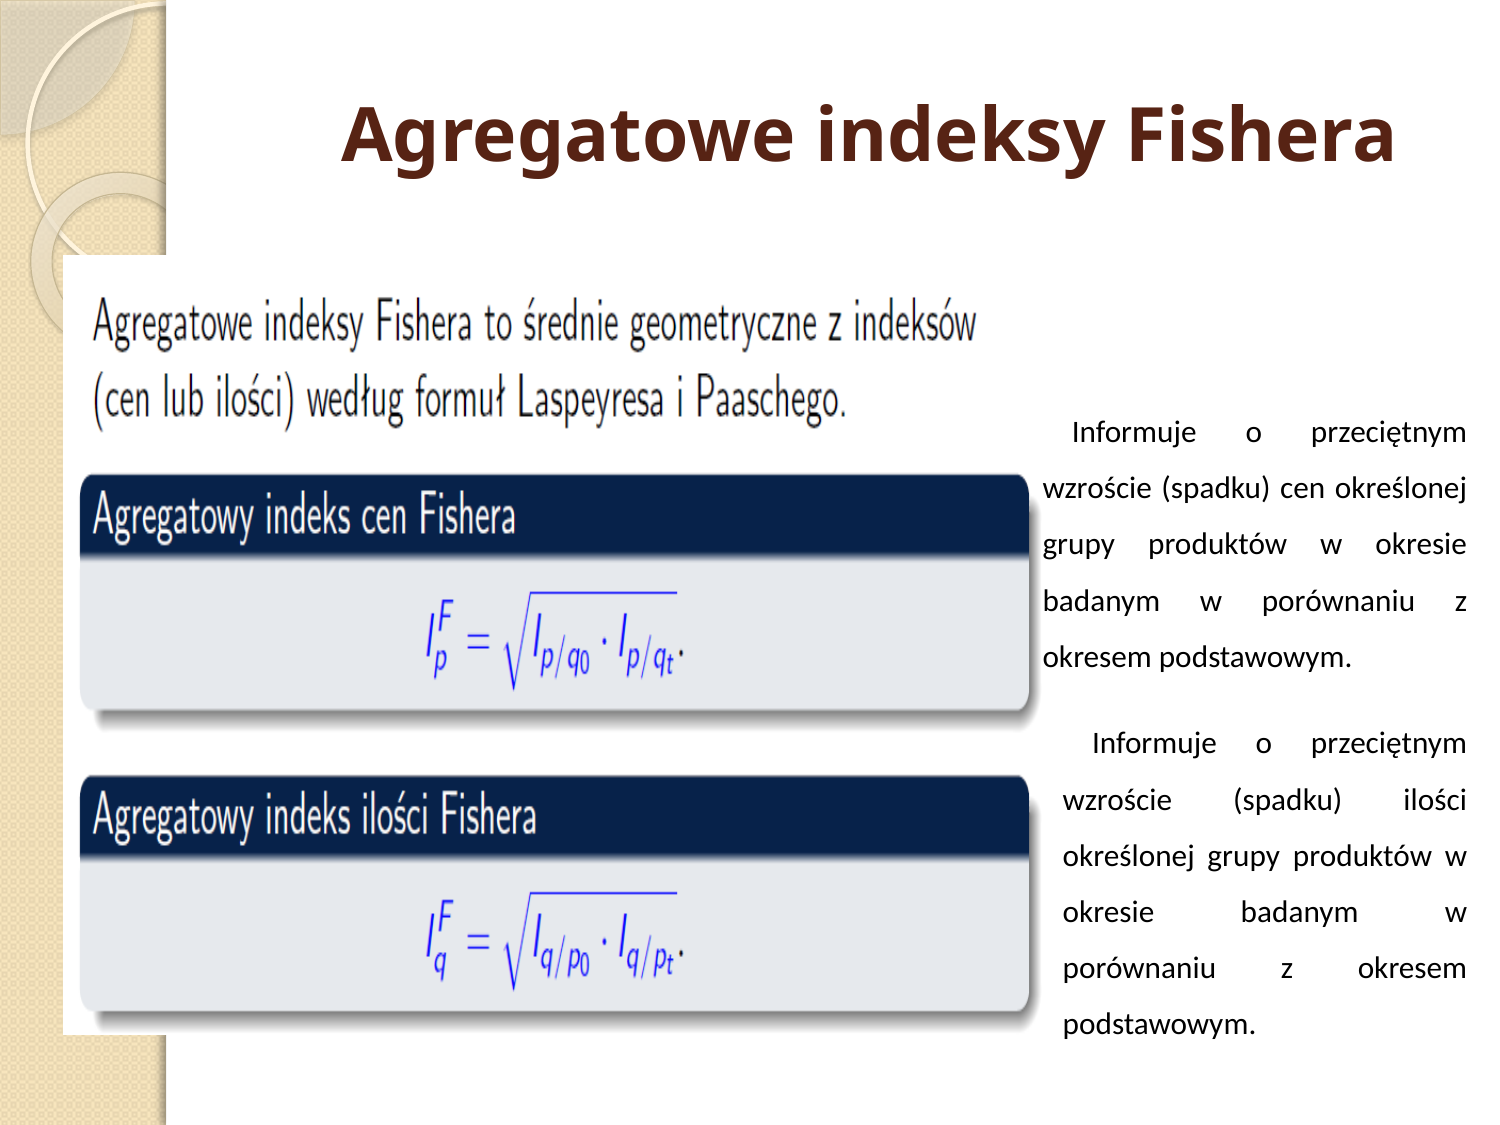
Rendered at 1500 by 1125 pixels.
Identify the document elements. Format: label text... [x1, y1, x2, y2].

title Agregatowe indeksy Fishera [194, 54, 1500, 209]
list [62, 255, 1044, 1036]
text_box Informuje o przeciętnym wzroście (spadku) cen określonej grupy produktów w okresie badanym w porównaniu z okresem podstawowym. [1050, 385, 1483, 681]
text_box Informuje o przeciętnym wzroście (spadku) ilości określonej grupy produktów w okresie badanym w porównaniu z okresem podstawowym. [1047, 696, 1483, 1049]
